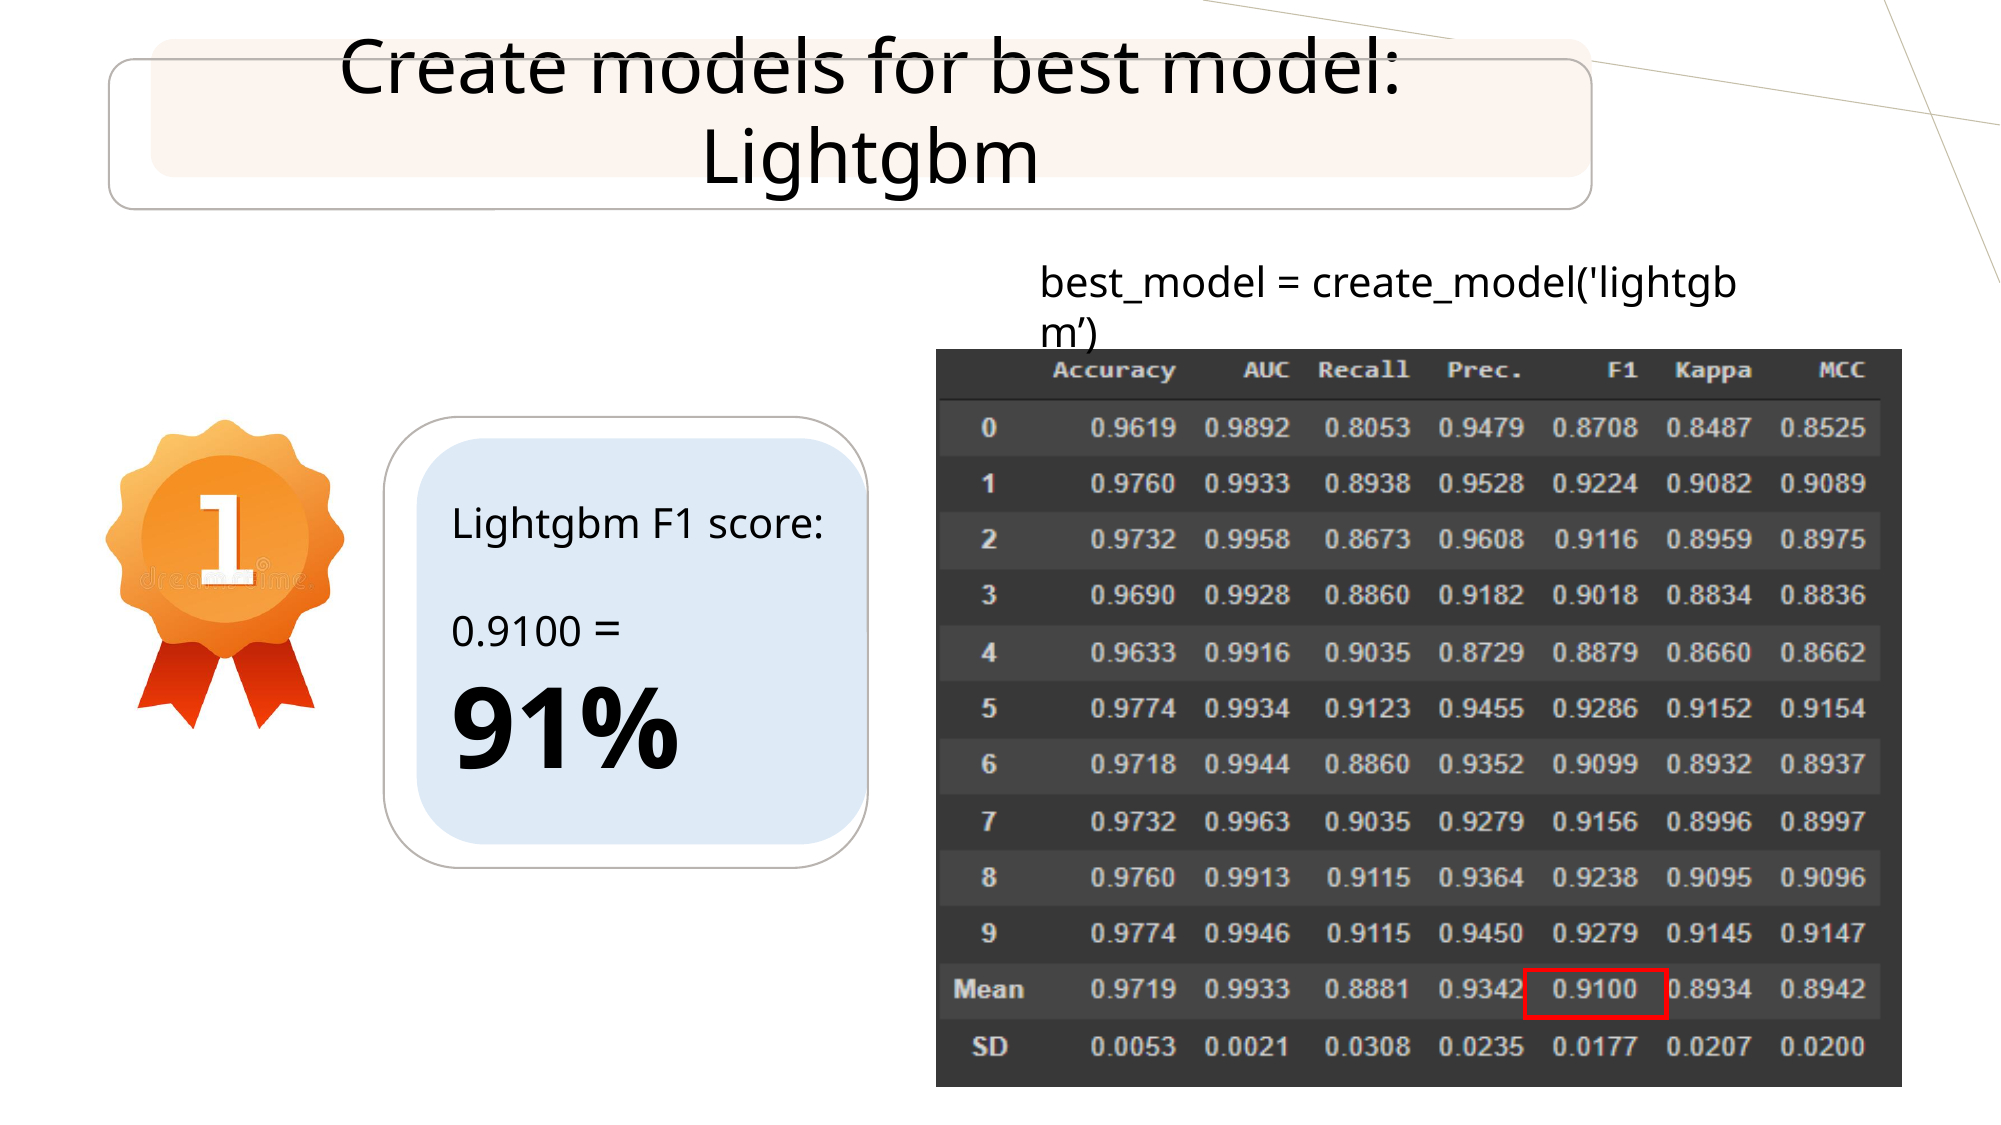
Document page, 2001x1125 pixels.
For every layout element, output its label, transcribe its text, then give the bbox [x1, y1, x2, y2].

picture [0, 349, 450, 801]
picture [935, 349, 1902, 1087]
text_box best_model = create_model('lightgbm’) [1024, 248, 1772, 349]
text_box [383, 415, 869, 869]
text_box Create models for best model: Lightgbm [150, 38, 1593, 79]
text_box [107, 58, 1593, 211]
